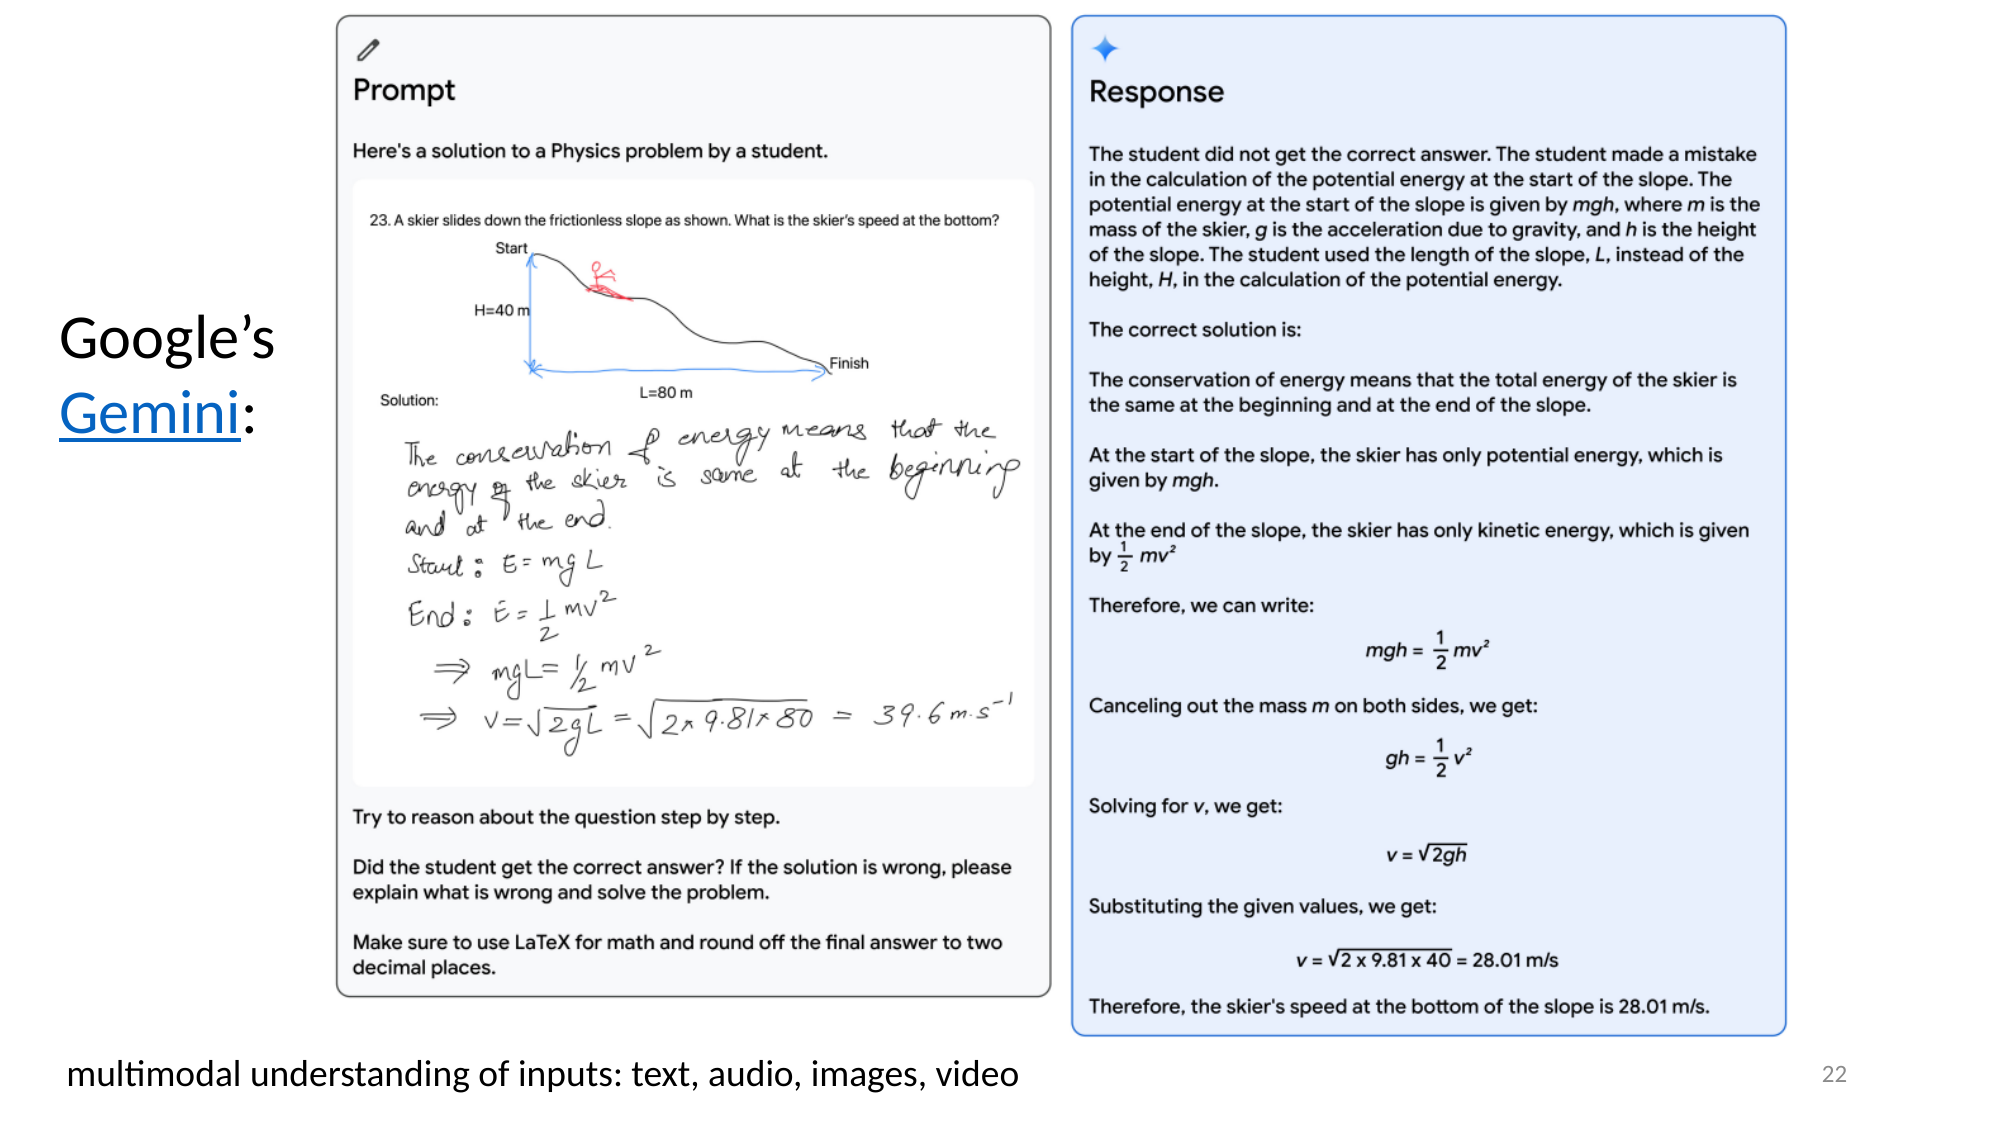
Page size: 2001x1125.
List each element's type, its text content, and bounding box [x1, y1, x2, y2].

picture [330, 9, 1798, 1048]
text_box Google’s Gemini: [44, 289, 330, 454]
text_box multimodal understanding of inputs: text, audio, images, video [51, 1041, 1036, 1102]
slide_number 22 [1412, 1042, 1863, 1103]
